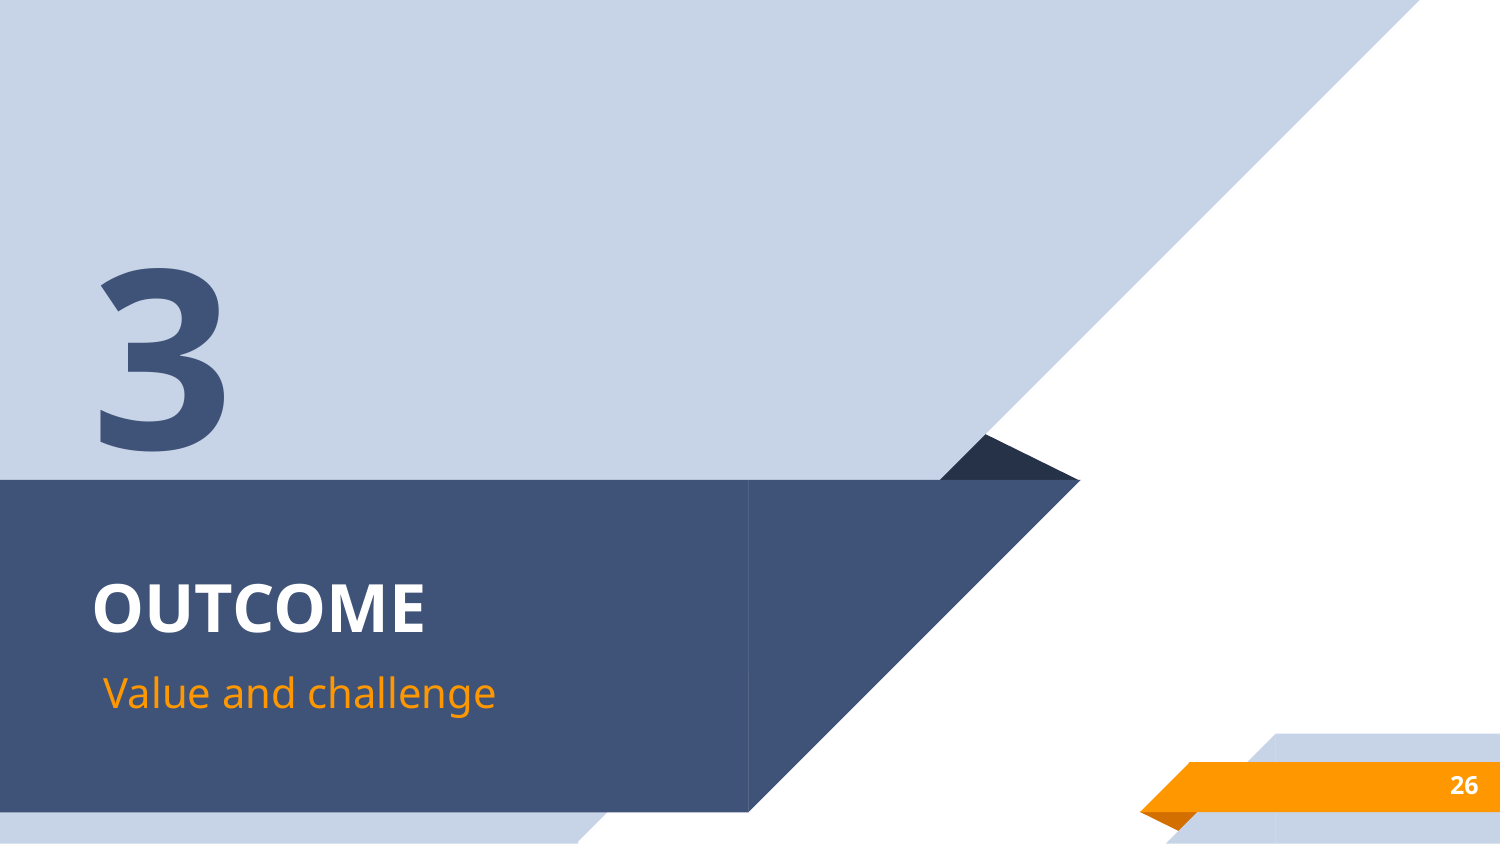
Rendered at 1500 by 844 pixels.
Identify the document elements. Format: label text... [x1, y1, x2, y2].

subtitle Value and challenge [76, 652, 748, 781]
title OUTCOME [76, 470, 748, 652]
slide_number 26 [1249, 760, 1494, 813]
text_box 3 [76, 0, 434, 515]
